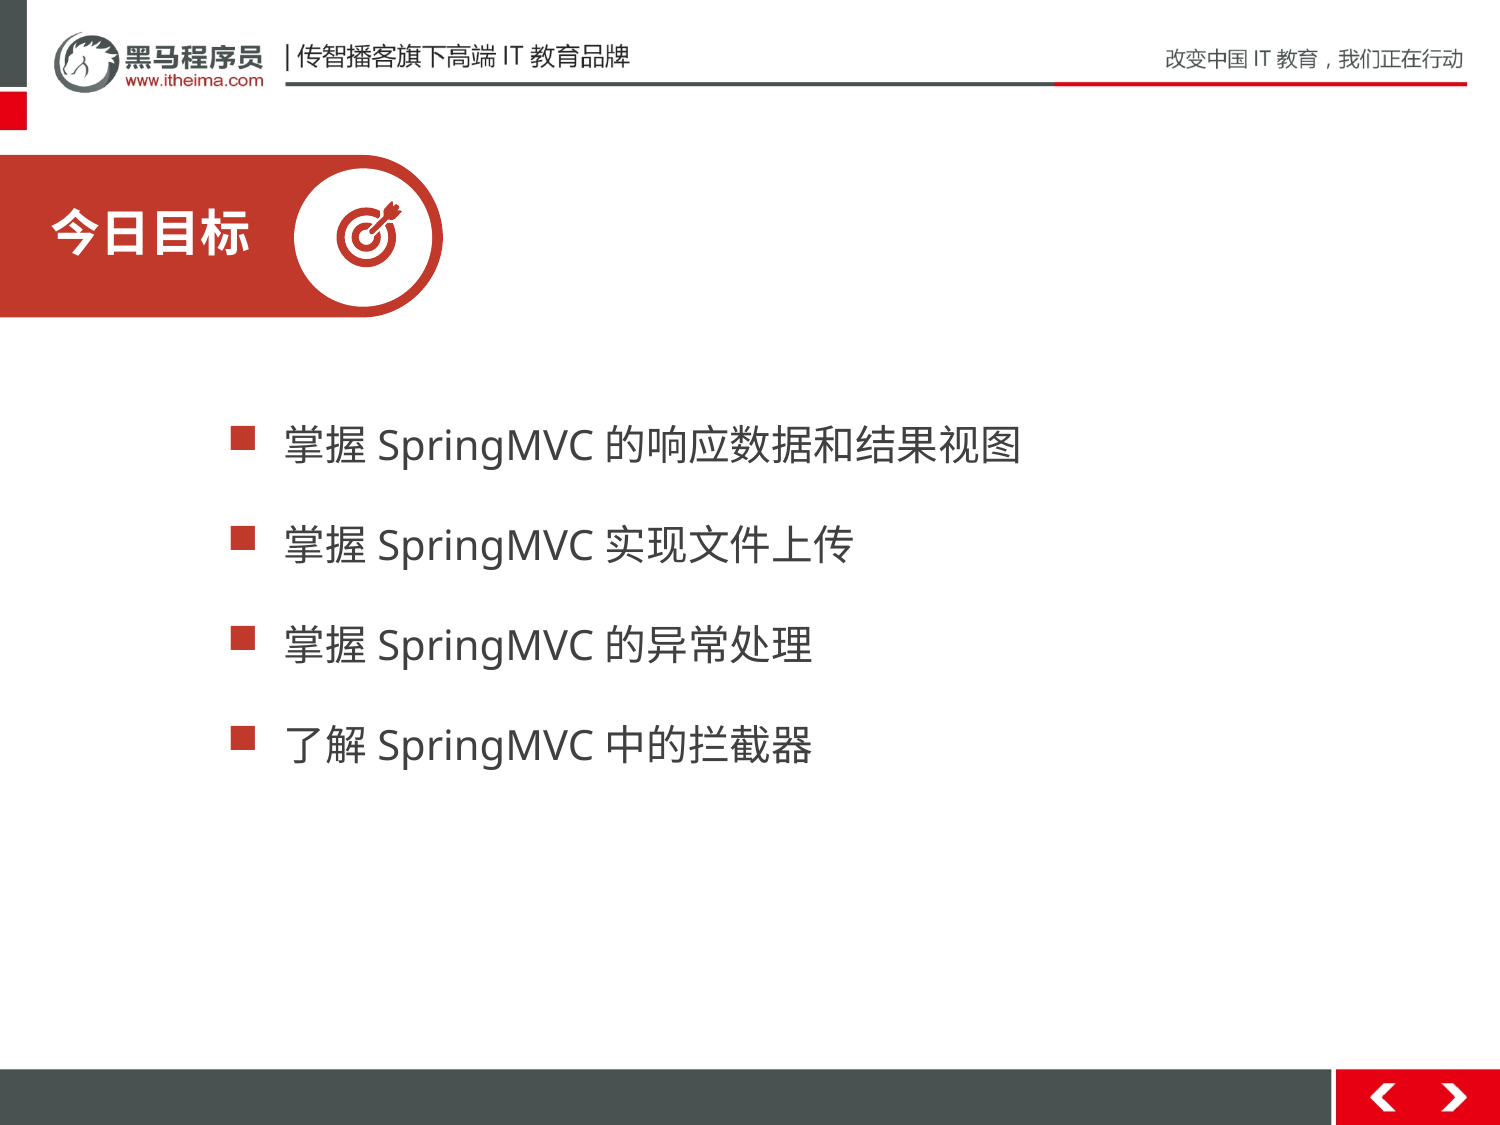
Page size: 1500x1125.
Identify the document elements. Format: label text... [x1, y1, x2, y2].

picture [0, 0, 1500, 1125]
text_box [0, 154, 444, 318]
text_box 掌握SpringMVC的响应数据和结果视图 掌握SpringMVC实现文件上传 掌握SpringMVC的异常处理 了解SpringMVC中的拦截器 [219, 414, 1031, 774]
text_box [336, 201, 403, 268]
